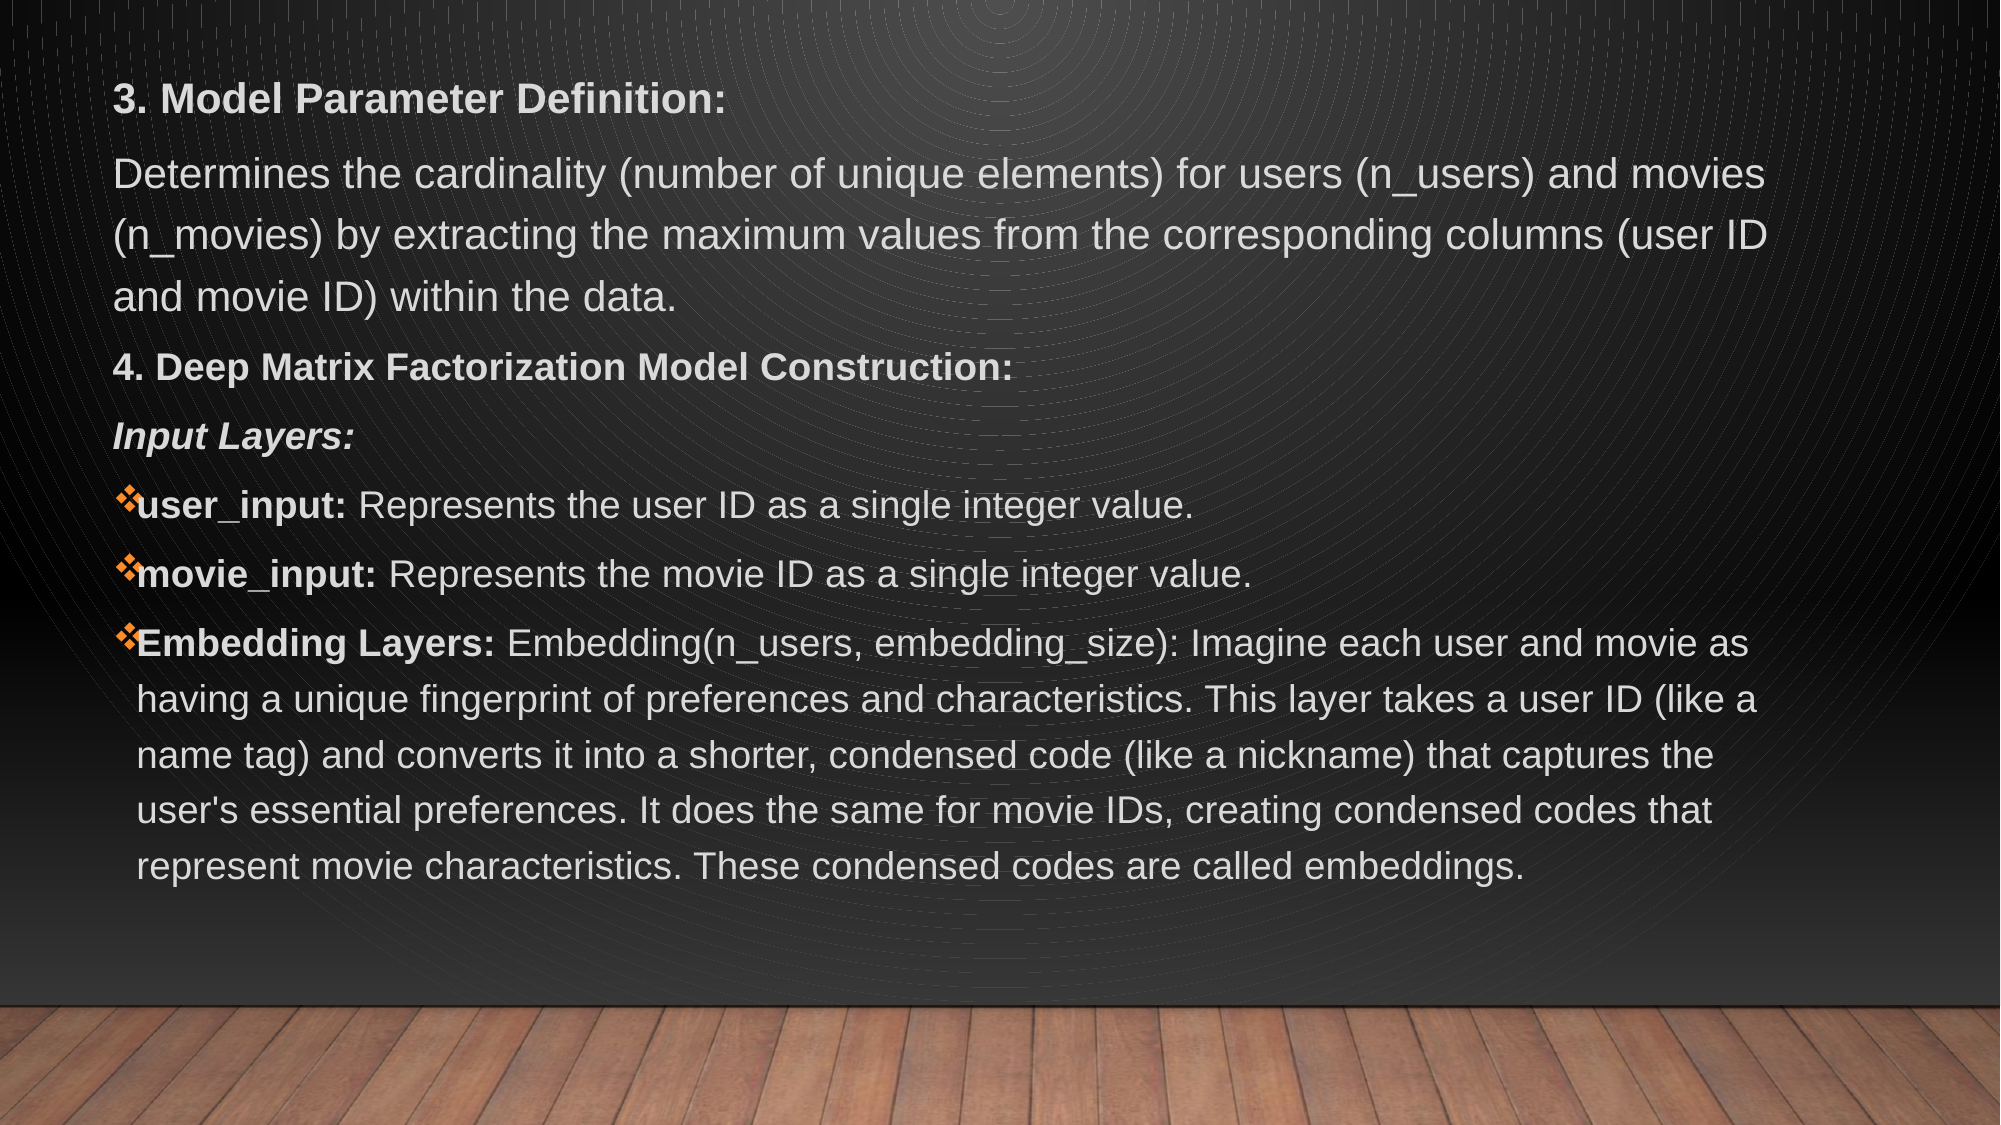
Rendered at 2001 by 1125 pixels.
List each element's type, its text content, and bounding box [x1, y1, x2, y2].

list 3. Model Parameter Definition: Determines the cardinality (number of unique elements) for users (n_users) and movies (n_movies) by extracting the maximum values from the corresponding columns (user ID and movie ID) within the data. 4. Deep Matrix Factorization Model Construction: Input Layers: user_input: Represents the user ID as a single integer value. movie_input: Represents the movie ID as a single integer value. Embedding Layers: Embedding(n_users, embedding_size): Imagine each user and movie as having a unique fingerprint of preferences and characteristics. This layer takes a user ID (like a name tag) and converts it into a shorter, condensed code (like a nickname) that captures the user's essential preferences. It does the same for movie IDs, creating condensed codes that represent movie characteristics. These condensed codes are called embeddings. [97, 53, 1797, 917]
picture [0, 1005, 2000, 1125]
